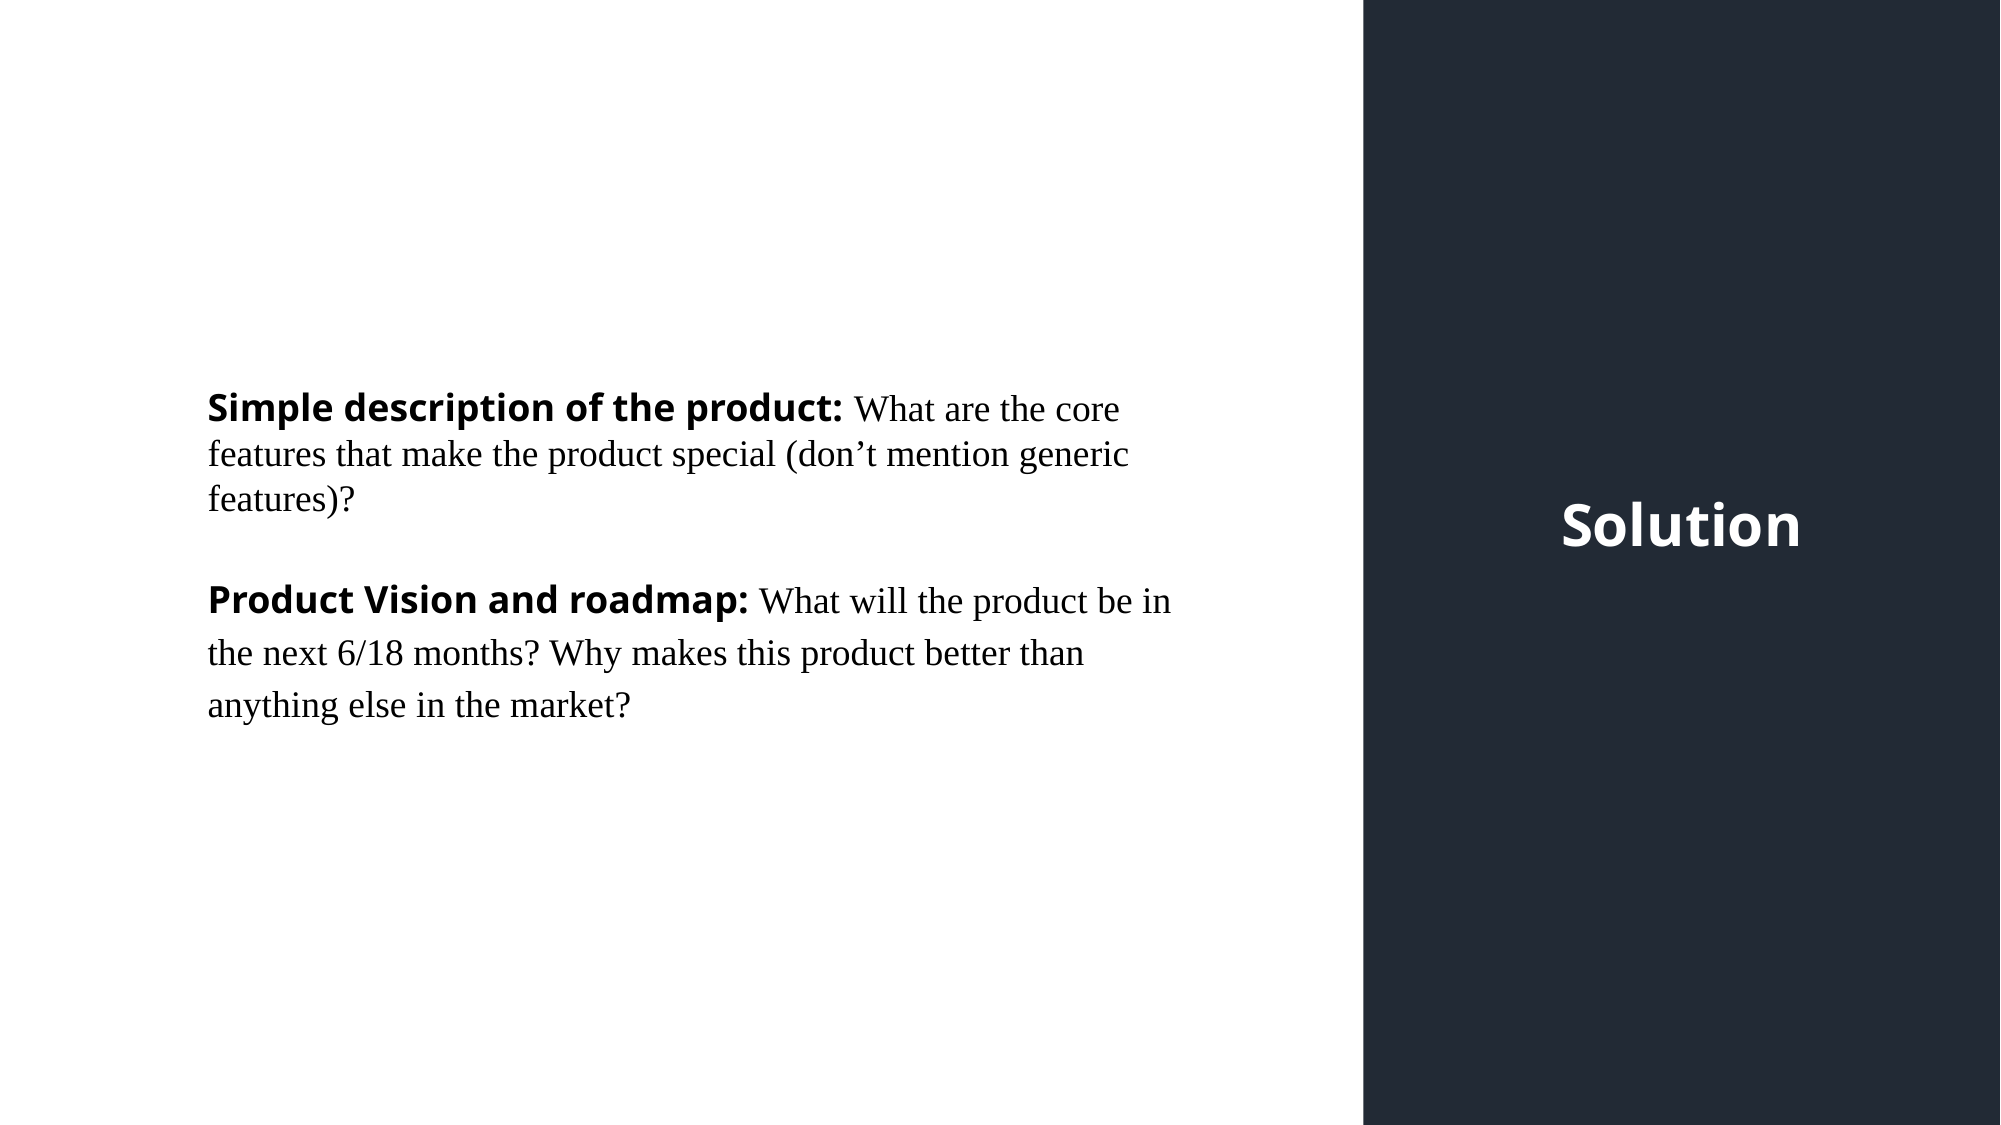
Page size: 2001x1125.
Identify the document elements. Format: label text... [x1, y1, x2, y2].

text_box [1362, 0, 2000, 1125]
text_box Simple description of the product: What are the core features that make the product special (don’t mention generic features)? [192, 376, 1193, 527]
text_box Product Vision and roadmap: What will the product be in the next 6/18 months? Why makes this product better than anything else in the market? [192, 562, 1193, 733]
text_box Solution [1546, 470, 1818, 566]
